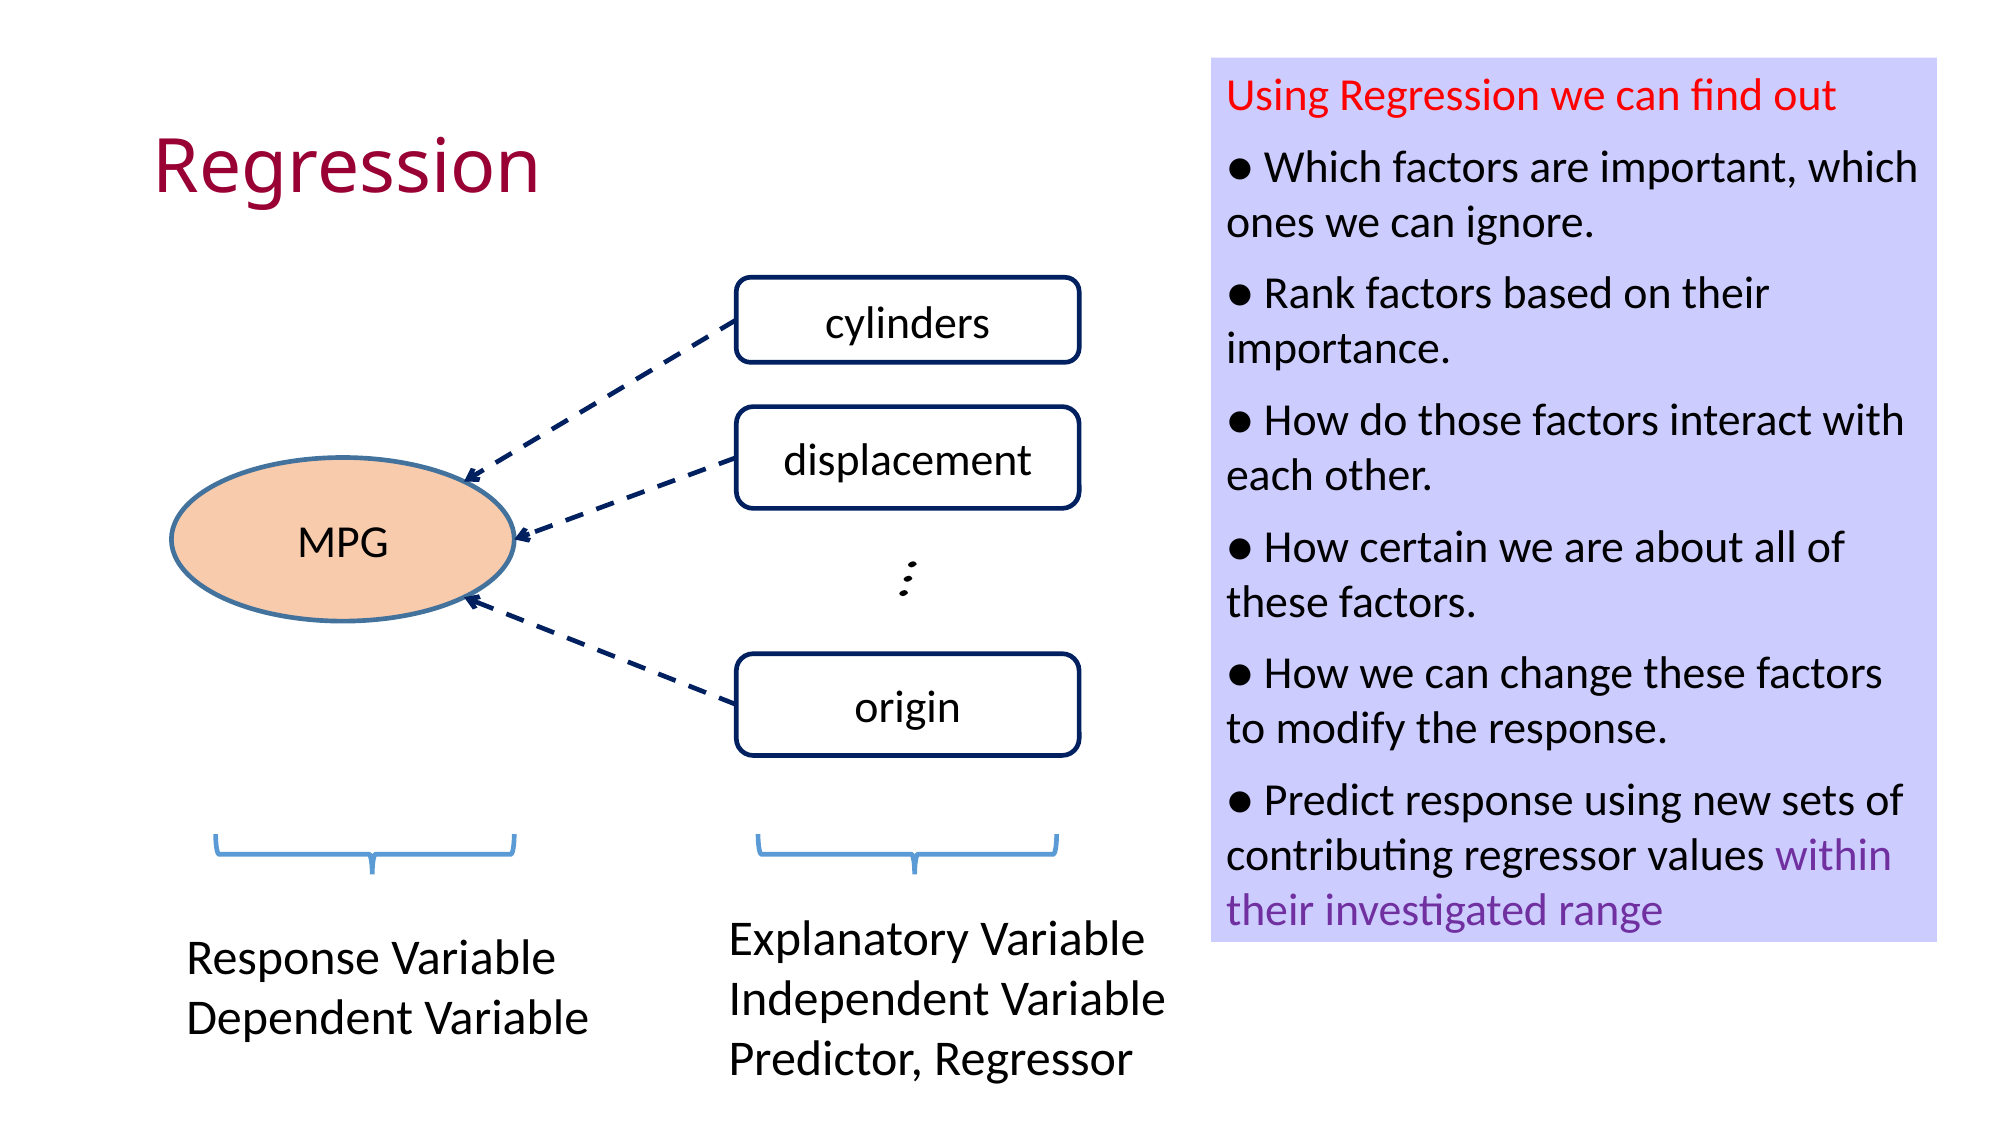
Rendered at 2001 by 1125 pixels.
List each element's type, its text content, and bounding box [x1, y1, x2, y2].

title Regression [137, 59, 1211, 278]
text_box [215, 834, 515, 875]
text_box displacement [737, 405, 1081, 510]
text_box MPG [170, 456, 516, 623]
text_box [464, 319, 737, 482]
text_box origin [735, 652, 1081, 757]
text_box Response Variable Dependent Variable [171, 917, 624, 1053]
text_box [757, 834, 1058, 875]
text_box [514, 457, 737, 540]
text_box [464, 597, 737, 705]
text_box Using Regression we can find out ● Which factors are important, which ones we can ignore. ● Rank factors based on their importance. ● How do those factors interact with each other. ● How certain we are about all of these factors. ● How we can change these factors to modify the response. ● Predict response using new sets of contributing regressor values within their investigated range [1211, 57, 1937, 942]
text_box cylinders [735, 276, 1081, 364]
text_box Explanatory Variable Independent Variable Predictor, Regressor [713, 898, 1238, 1093]
